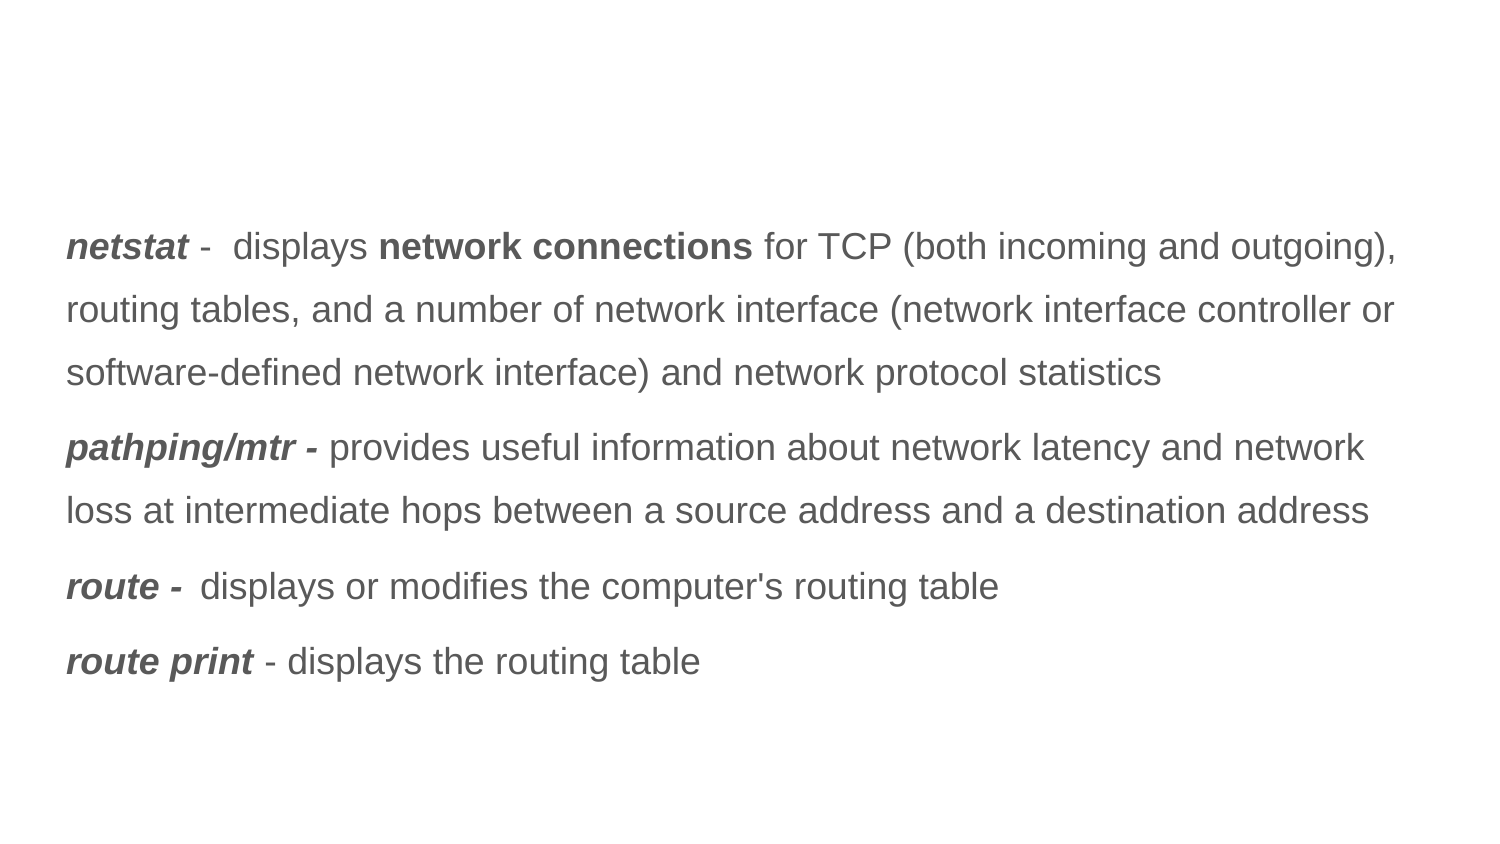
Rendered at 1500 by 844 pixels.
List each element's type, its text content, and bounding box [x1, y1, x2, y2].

list netstat - displays network connections for TCP (both incoming and outgoing), routing tables, and a number of network interface (network interface controller or software-defined network interface) and network protocol statistics pathping/mtr - provides useful information about network latency and network loss at intermediate hops between a source address and a destination address route - displays or modifies the computer's routing table route print - displays the routing table [51, 189, 1449, 750]
